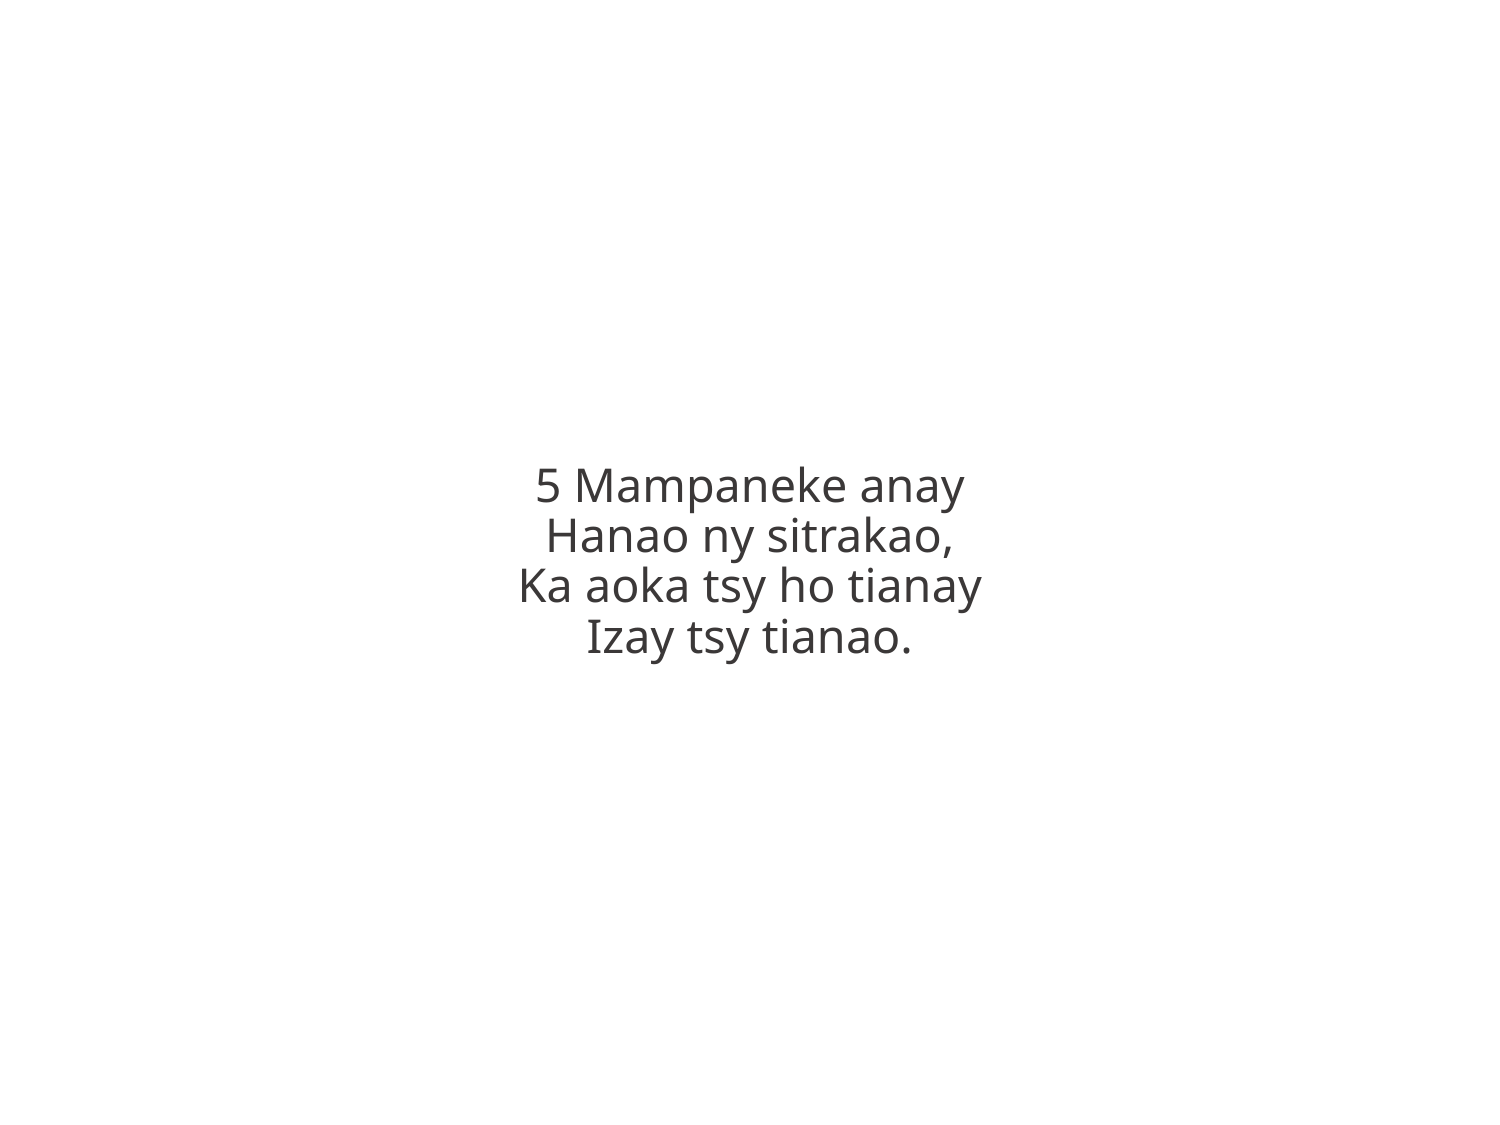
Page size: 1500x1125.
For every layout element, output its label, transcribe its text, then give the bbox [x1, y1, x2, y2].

title 5 Mampaneke anay Hanao ny sitrakao, Ka aoka tsy ho tianay Izay tsy tianao. [103, 453, 1397, 672]
